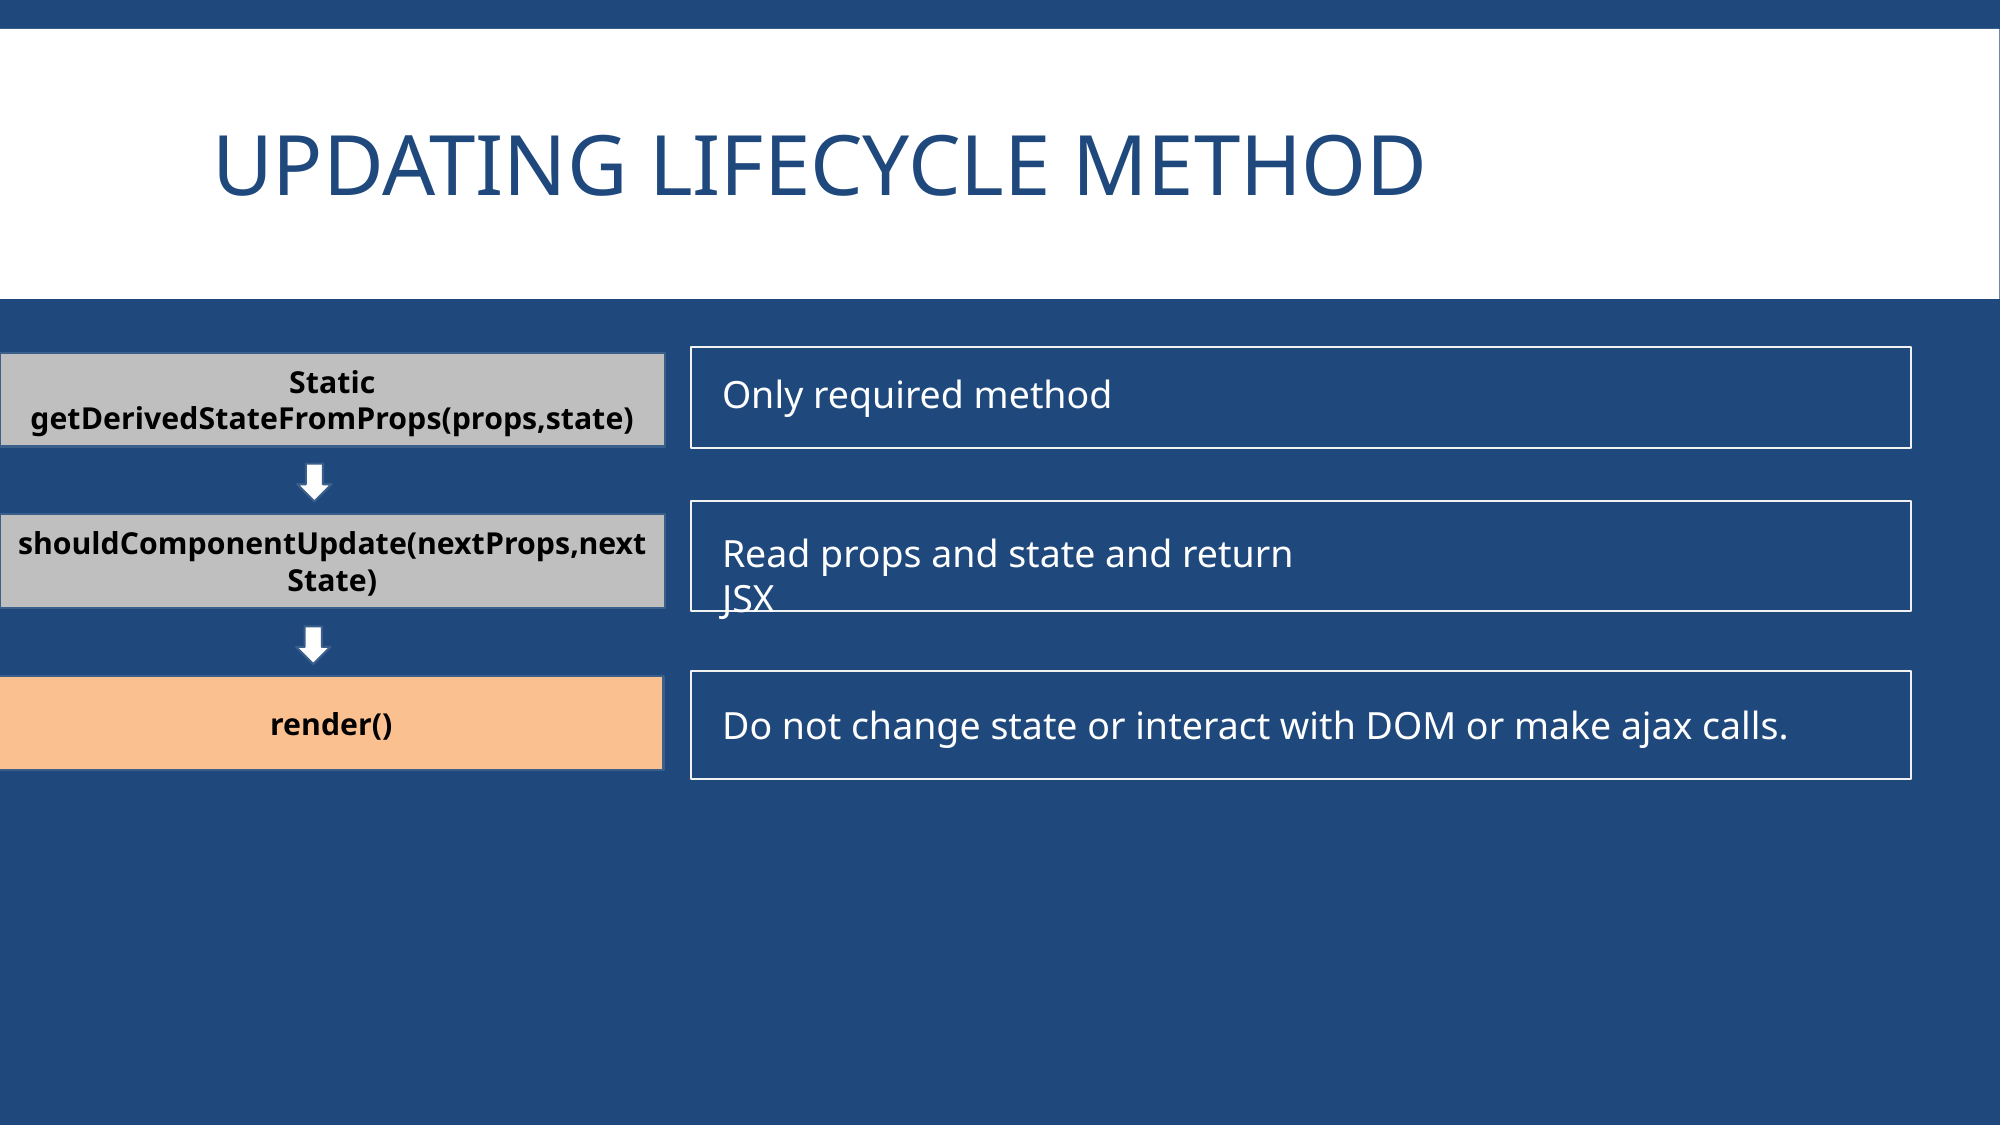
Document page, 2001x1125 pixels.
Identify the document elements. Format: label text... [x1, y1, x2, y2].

text_box [690, 346, 1912, 449]
text_box [296, 462, 333, 503]
text_box shouldComponentUpdate(nextProps,nextState) [0, 513, 666, 609]
text_box [690, 500, 1912, 612]
text_box [690, 670, 1912, 780]
text_box [295, 625, 332, 665]
text_box render() [0, 675, 665, 771]
text_box Read props and state and return JSX [707, 522, 1344, 627]
text_box Static getDerivedStateFromProps(props,state) [0, 352, 666, 448]
text_box Do not change state or interact with DOM or make ajax calls. [707, 694, 1866, 755]
title updating lifecycle method [197, 46, 1803, 295]
text_box Only required method [1912, 363, 1922, 423]
